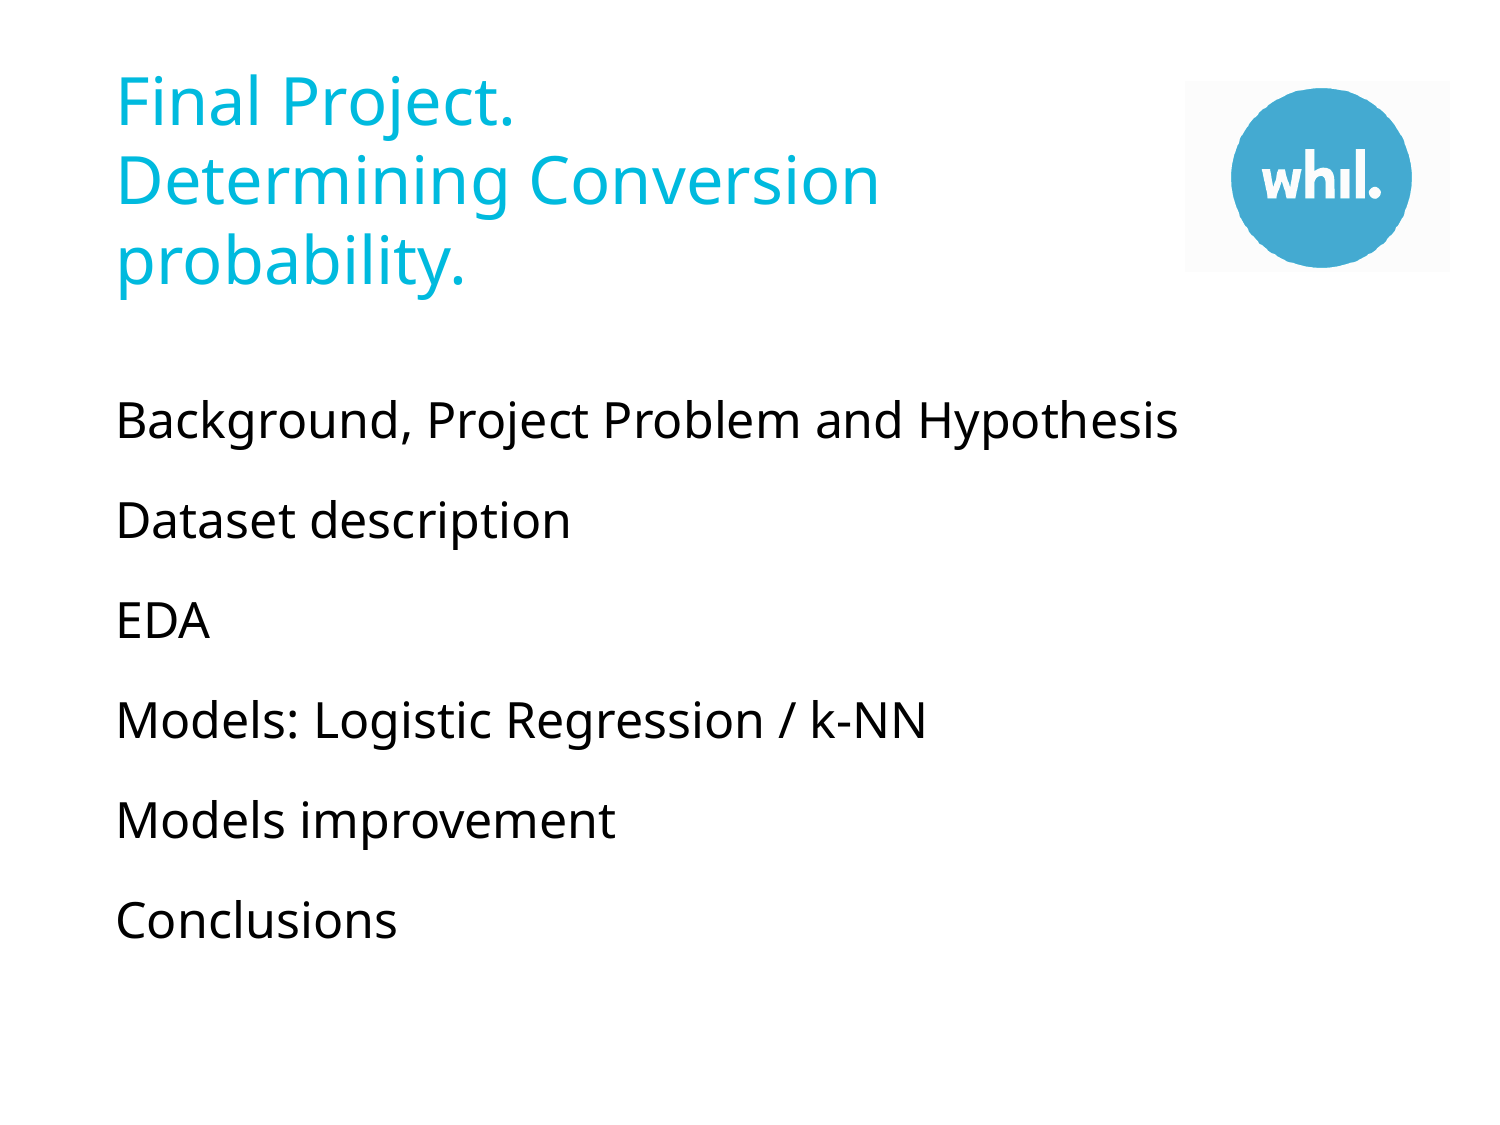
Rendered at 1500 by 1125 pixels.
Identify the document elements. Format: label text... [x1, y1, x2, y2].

title Final Project. Determining Conversion probability. [100, 84, 1181, 272]
list Background, Project Problem and Hypothesis Dataset description EDA Models: Logistic Regression / k-NN Models improvement Conclusions [100, 350, 1224, 1006]
picture [1185, 81, 1451, 273]
